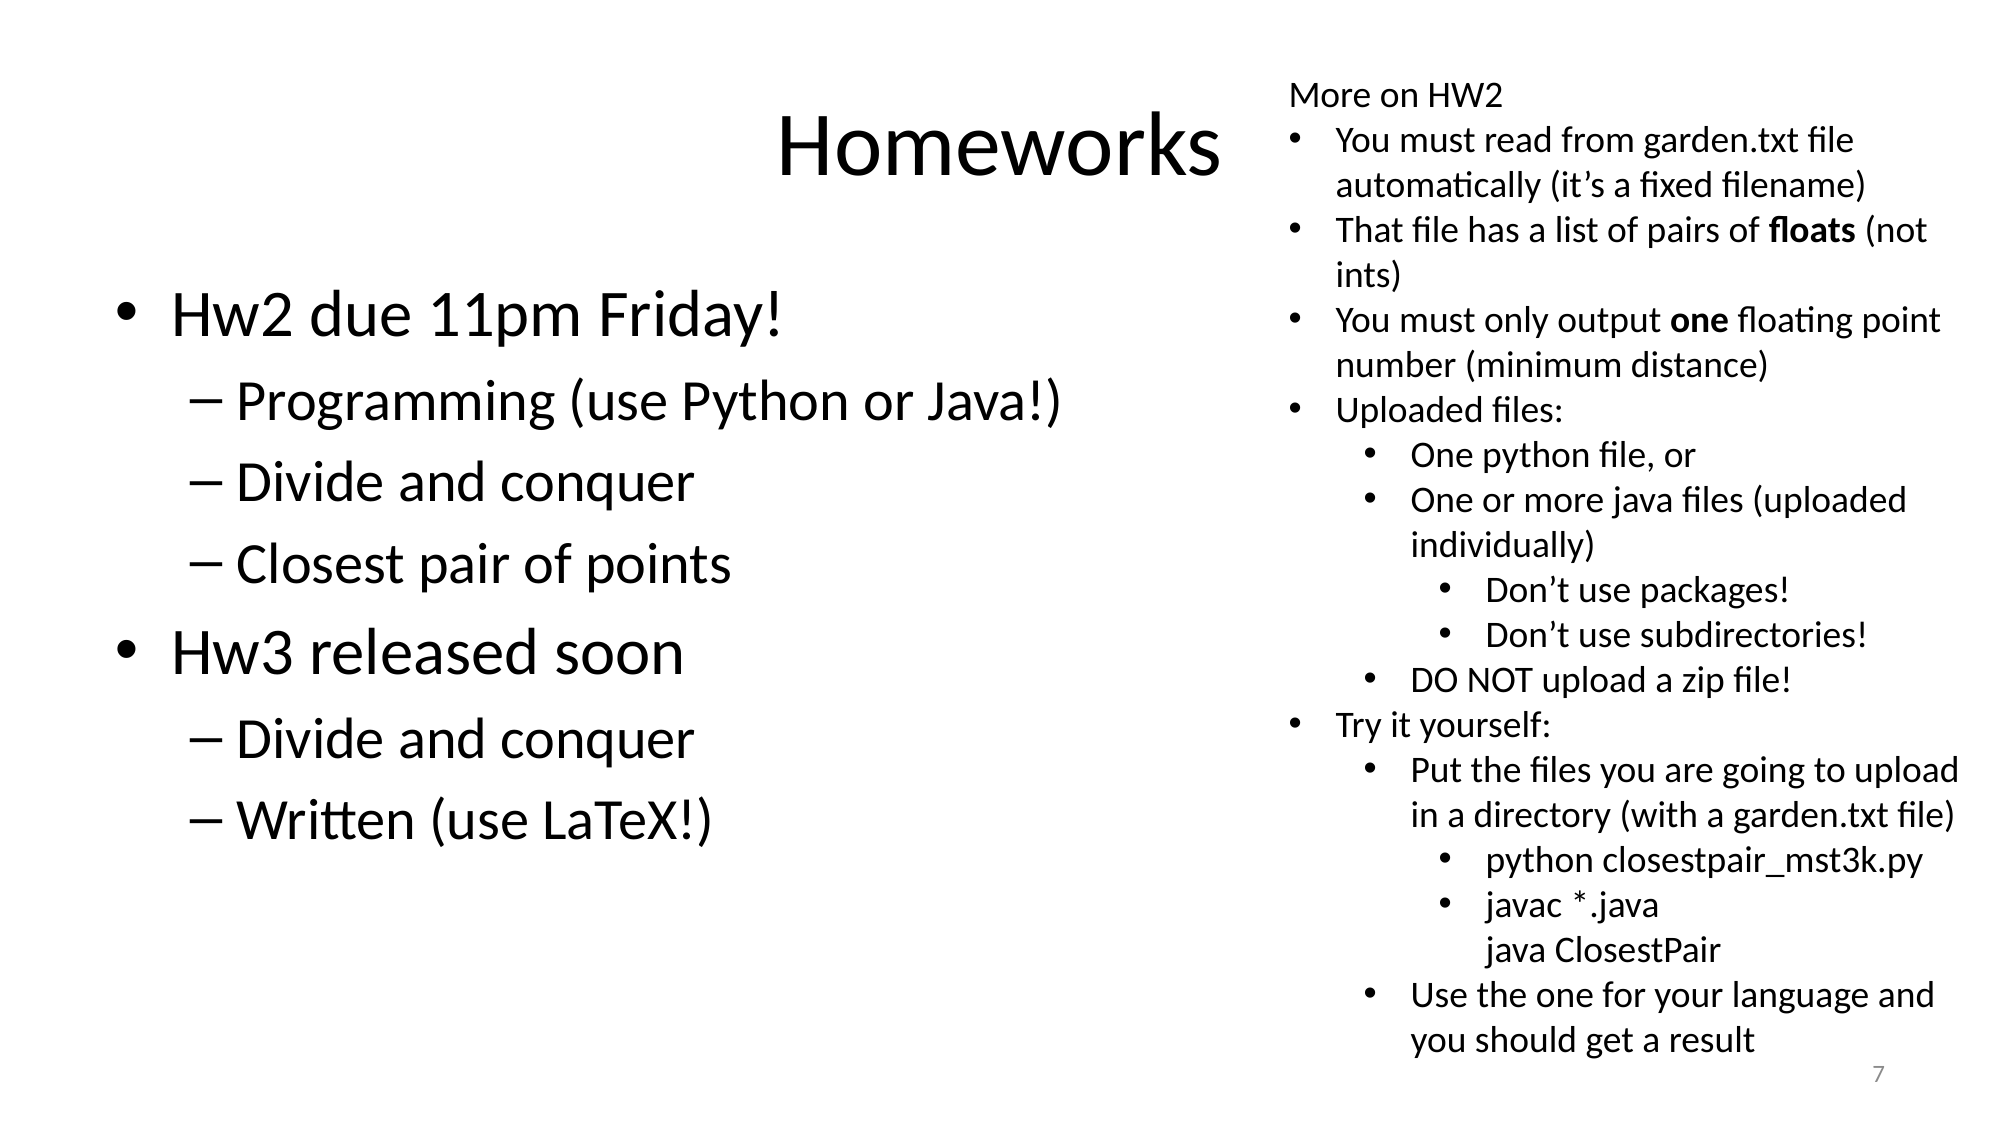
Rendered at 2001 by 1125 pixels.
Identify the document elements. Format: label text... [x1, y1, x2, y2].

title Homeworks [99, 45, 1900, 233]
list Hw2 due 11pm Friday! Programming (use Python or Java!) Divide and conquer Closest pair of points Hw3 released soon Divide and conquer Written (use LaTeX!) [99, 262, 1273, 1005]
text_box More on HW2 You must read from garden.txt file automatically (it’s a fixed filename) That file has a list of pairs of floats (not ints) You must only output one floating point number (minimum distance) Uploaded files: One python file, or One or more java files (uploaded individually) Don’t use packages! Don’t use subdirectories! DO NOT upload a zip file! Try it yourself: Put the files you are going to upload in a directory (with a garden.txt file) python closestpair_mst3k.py javac *.java java ClosestPair Use the one for your language and you should get a result [1273, 62, 1999, 1125]
